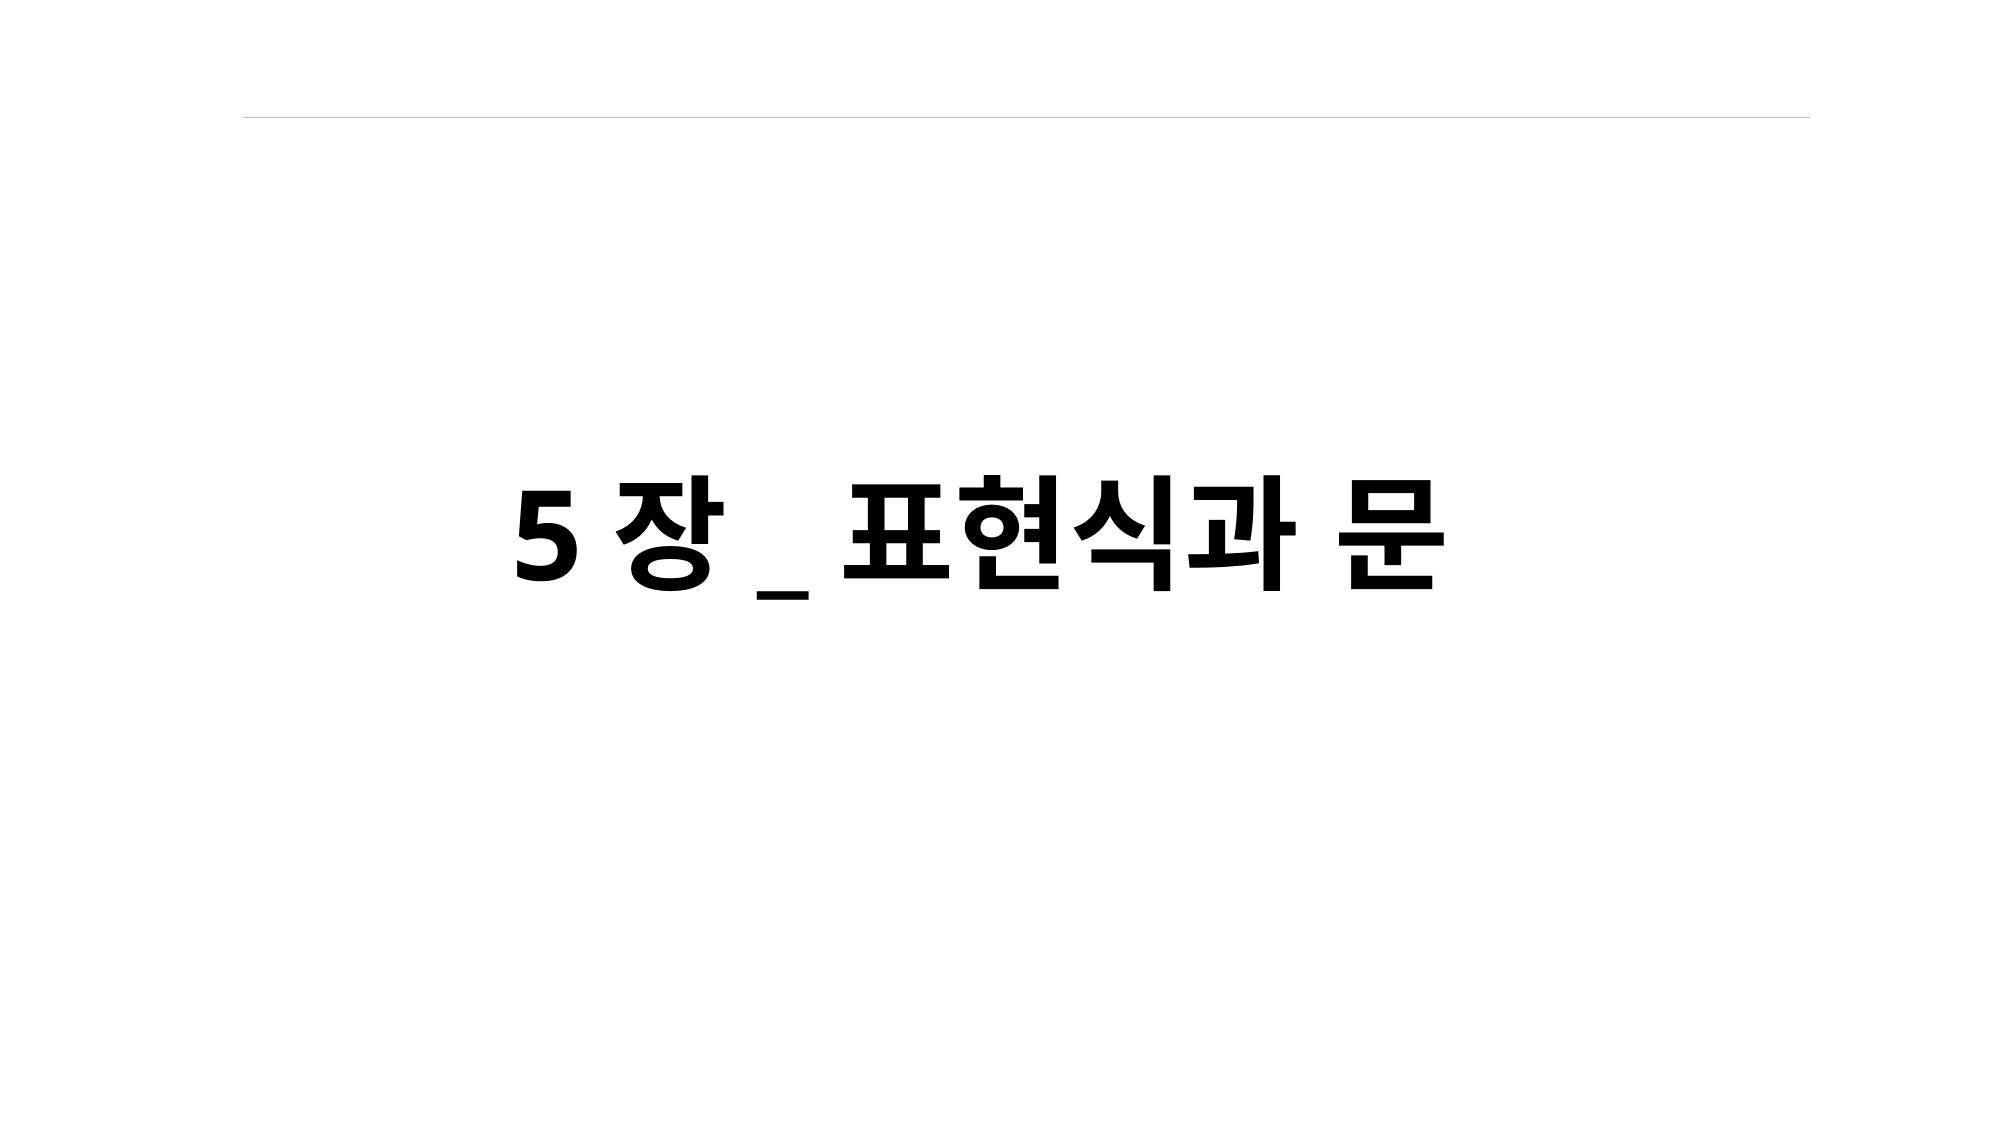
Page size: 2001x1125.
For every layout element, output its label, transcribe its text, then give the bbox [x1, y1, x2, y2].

text_box 5장_표현식과 문 [224, 448, 1736, 614]
